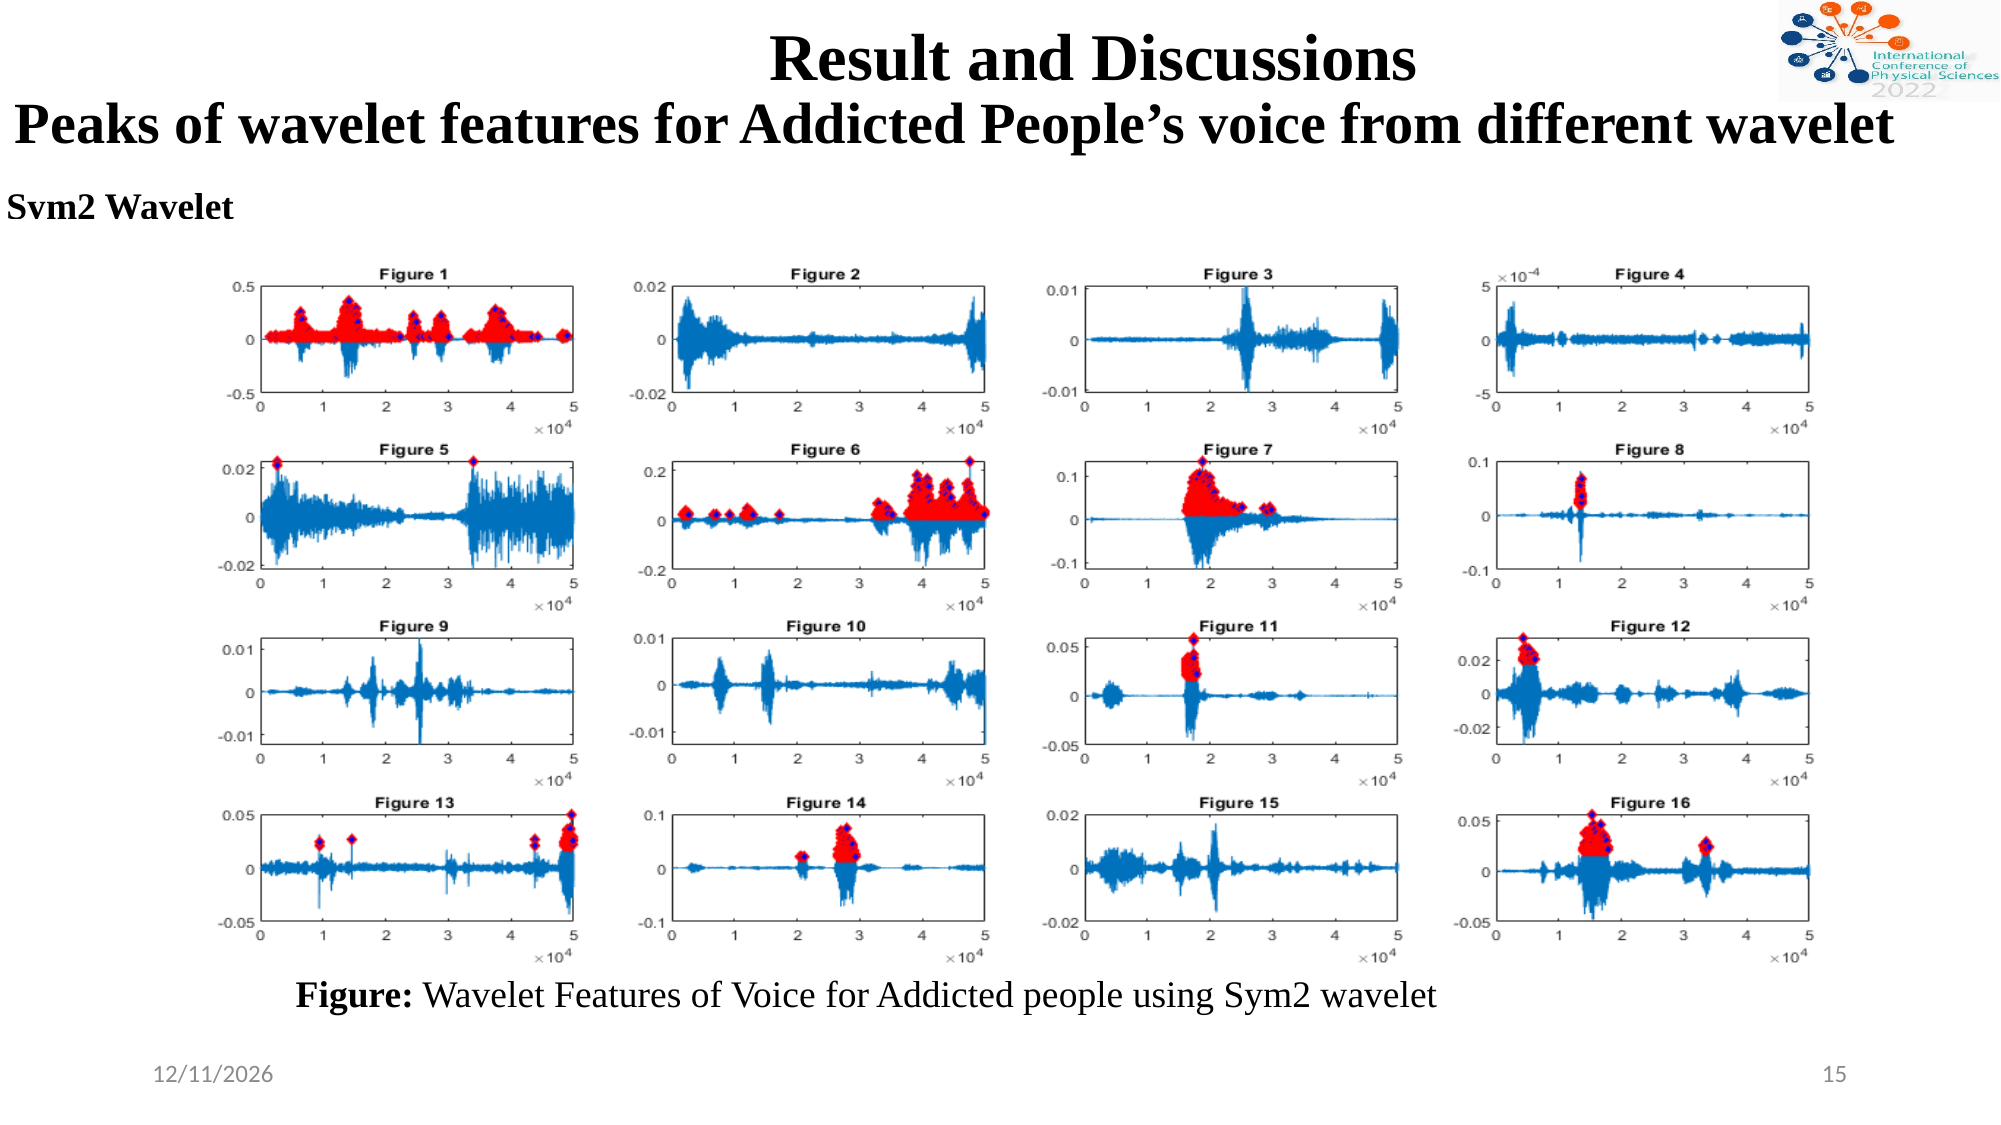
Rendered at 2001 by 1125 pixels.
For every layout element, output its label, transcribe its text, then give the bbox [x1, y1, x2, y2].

text_box Result and Discussions [754, 6, 1499, 102]
text_box Peaks of wavelet features for Addicted People’s voice from different wavelet [0, 77, 1914, 163]
picture [0, 219, 2000, 1023]
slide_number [137, 1042, 588, 1103]
slide_number 15 [1412, 1042, 1863, 1103]
picture [1778, 0, 2000, 103]
text_box Sym2 Wavelet [0, 152, 250, 219]
